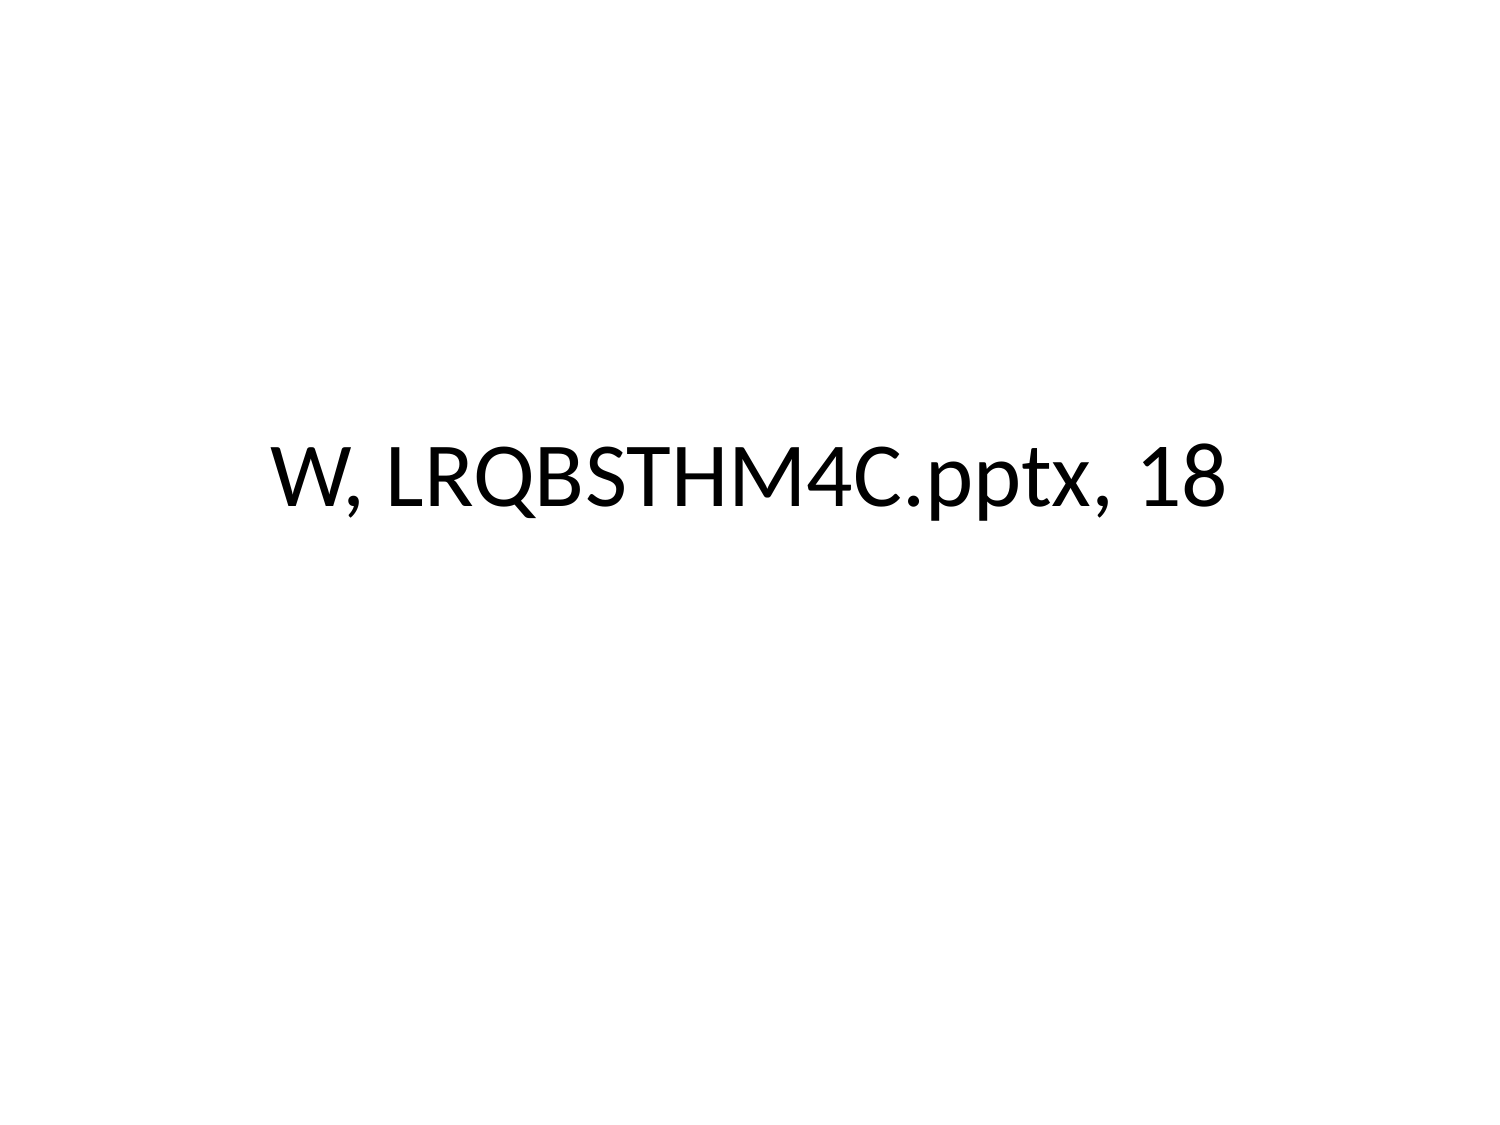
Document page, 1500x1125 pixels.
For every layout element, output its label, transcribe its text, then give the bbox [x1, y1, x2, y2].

title W, LRQBSTHM4C.pptx, 18 [112, 349, 1388, 591]
